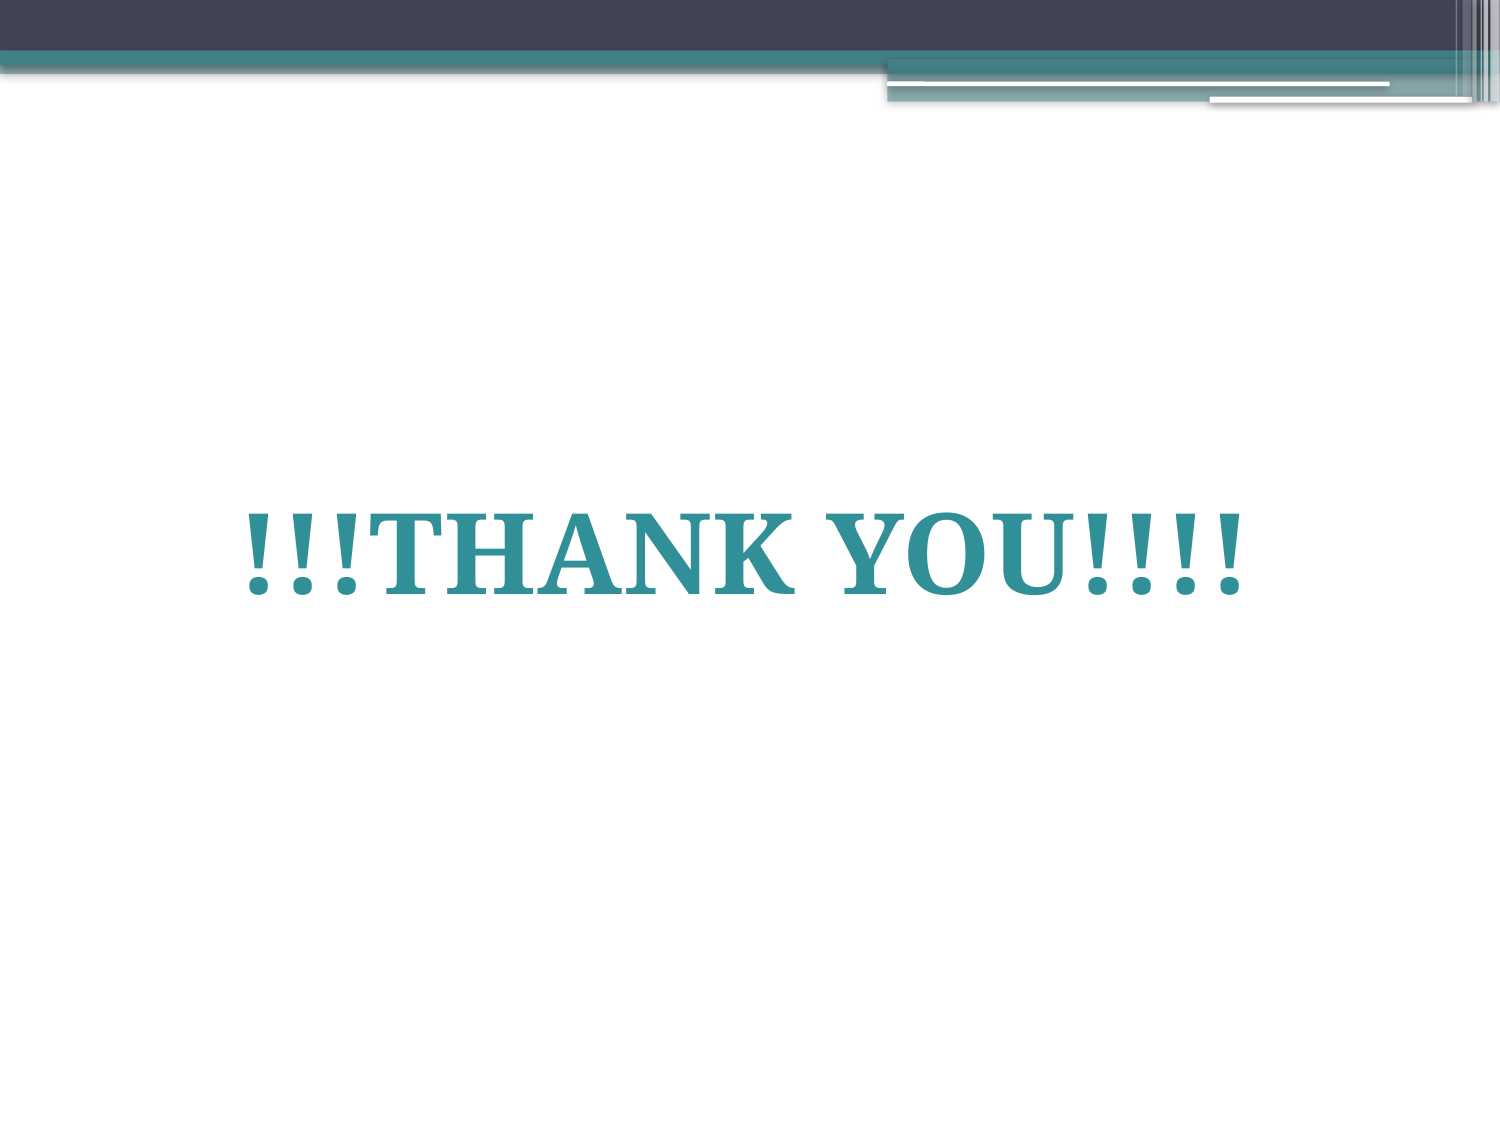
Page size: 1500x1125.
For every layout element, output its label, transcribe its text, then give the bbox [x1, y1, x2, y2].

text_box !!!THANK YOU!!!! [174, 474, 1316, 625]
